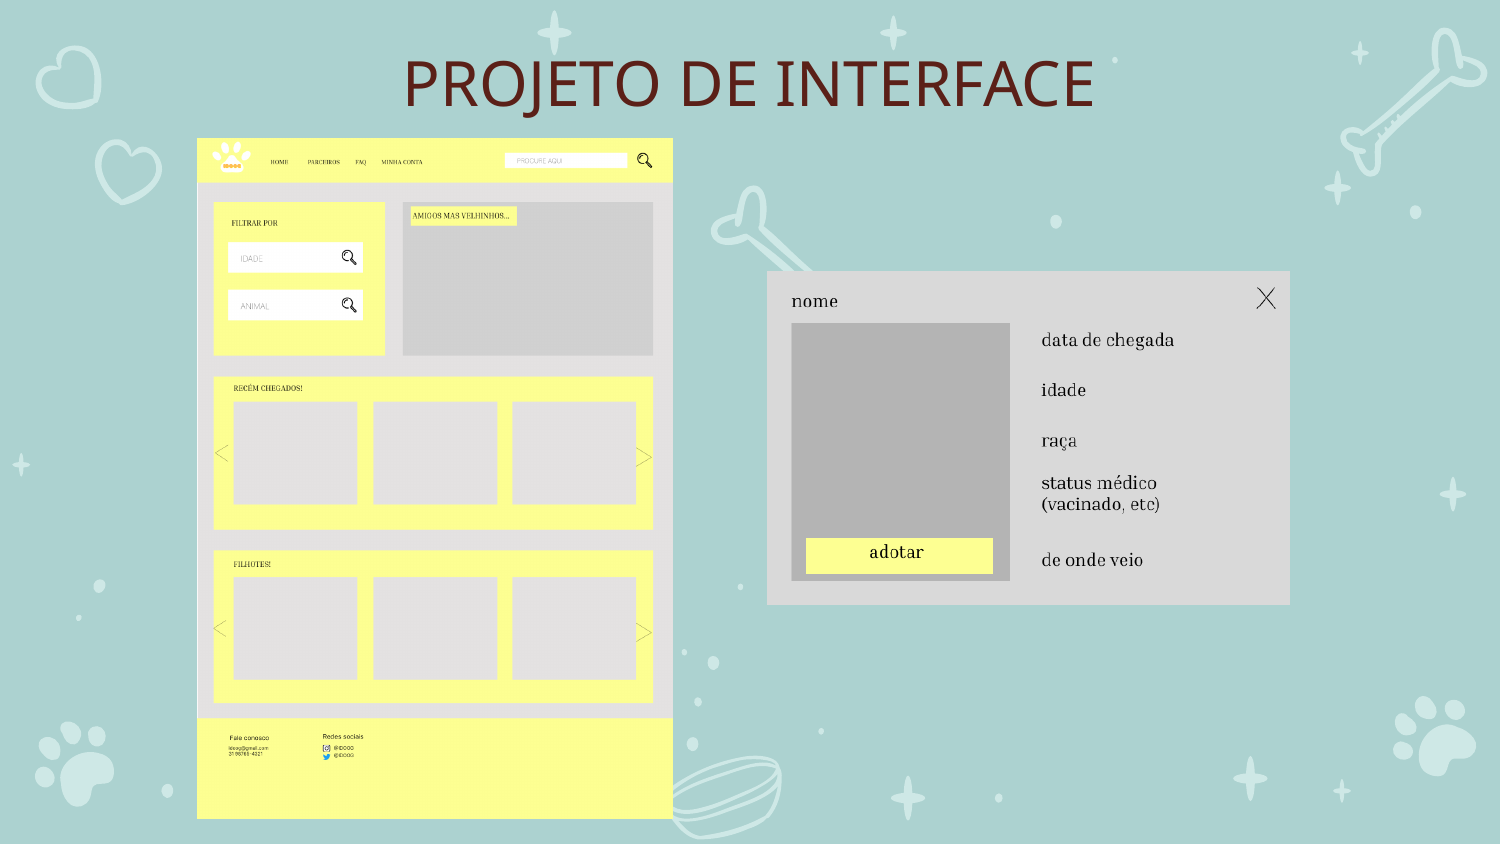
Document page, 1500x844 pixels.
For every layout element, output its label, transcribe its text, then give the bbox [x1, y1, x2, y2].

picture [767, 271, 1290, 605]
title PROJETO DE INTERFACE [117, 37, 1383, 126]
picture [196, 138, 673, 820]
